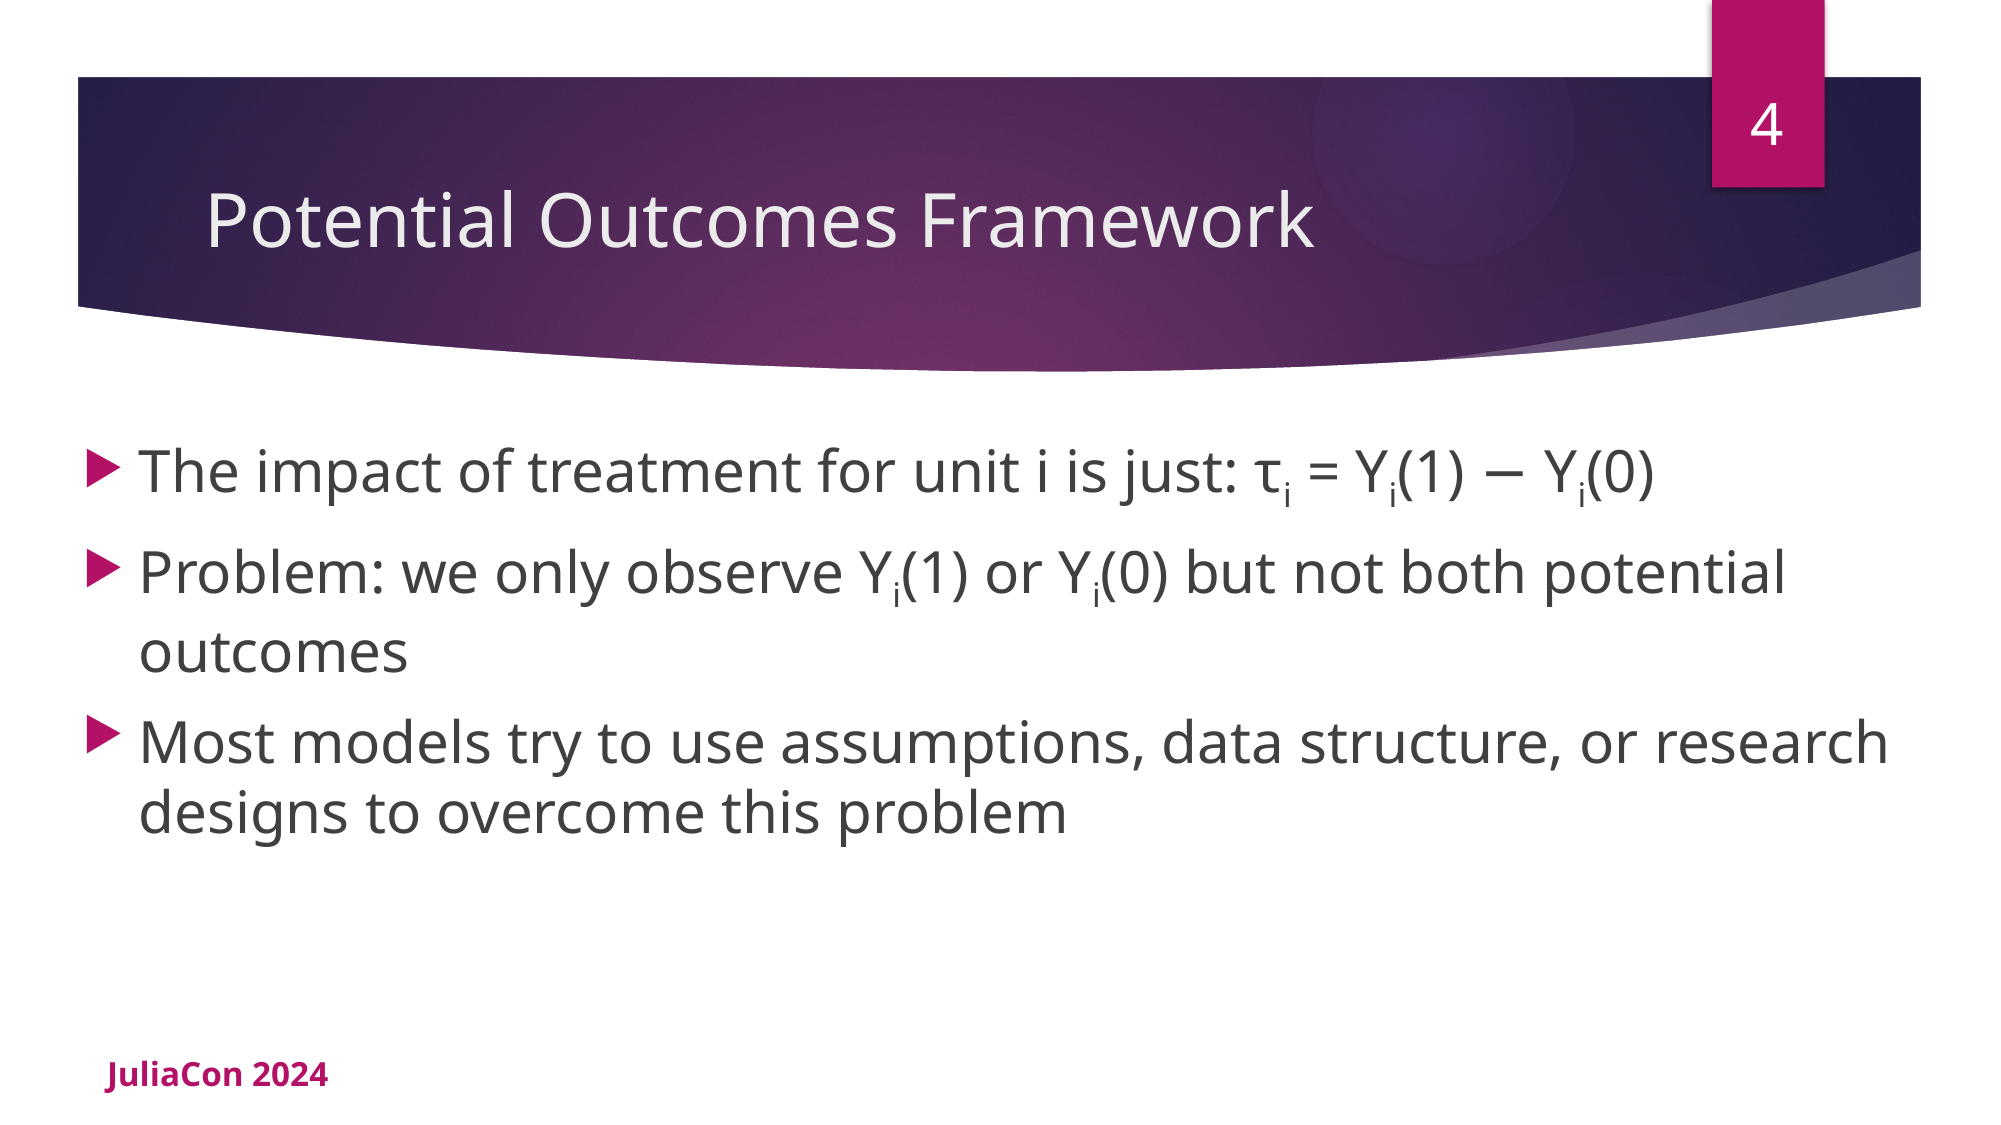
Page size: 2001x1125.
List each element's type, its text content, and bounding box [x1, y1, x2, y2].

list The impact of treatment for unit i is just: τi = Yi(1) − Yi(0) Problem: we only observe Yi(1) or Yi(0) but not both potential outcomes Most models try to use assumptions, data structure, or research designs to overcome this problem [67, 427, 1965, 988]
footer JuliaCon 2024 [92, 1048, 726, 1099]
title Potential Outcomes Framework [189, 159, 1627, 276]
slide_number 4 [1698, 48, 1836, 175]
